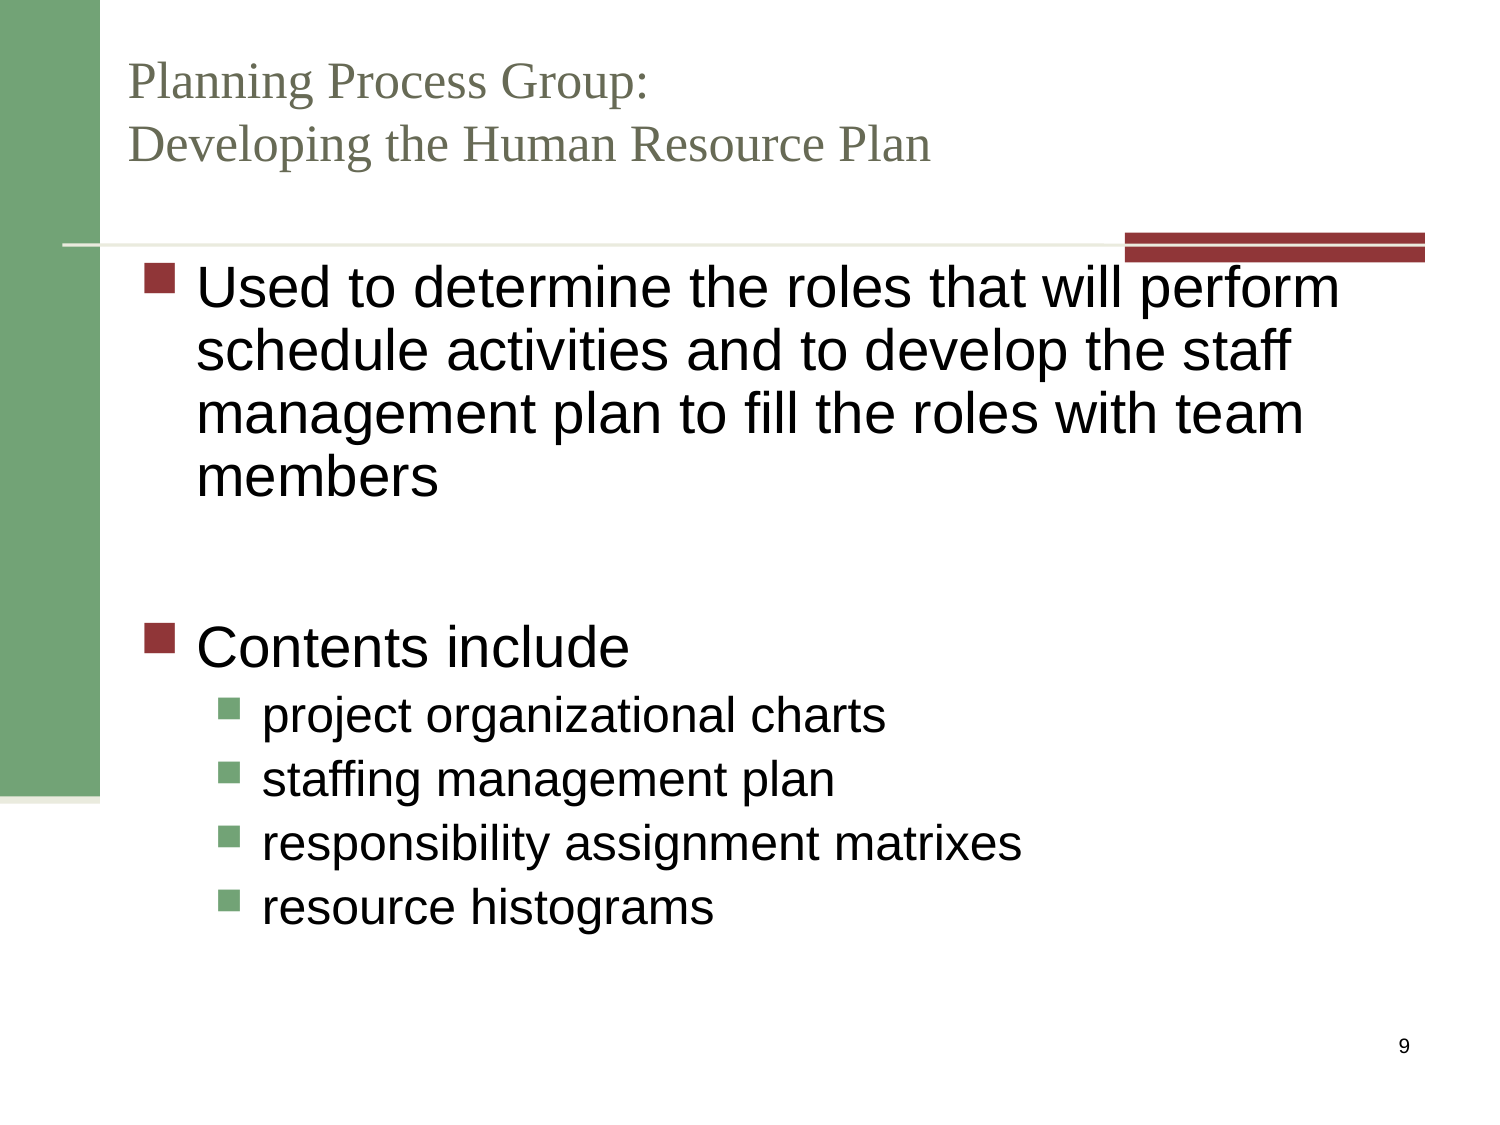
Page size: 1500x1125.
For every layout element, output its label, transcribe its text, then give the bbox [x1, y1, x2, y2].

title Planning Process Group: Developing the Human Resource Plan [112, 37, 1475, 180]
list Used to determine the roles that will perform schedule activities and to develop the staff management plan to fill the roles with team members Contents include project organizational charts staffing management plan responsibility assignment matrixes resource histograms [125, 249, 1468, 1036]
slide_number 9 [1112, 1024, 1426, 1101]
